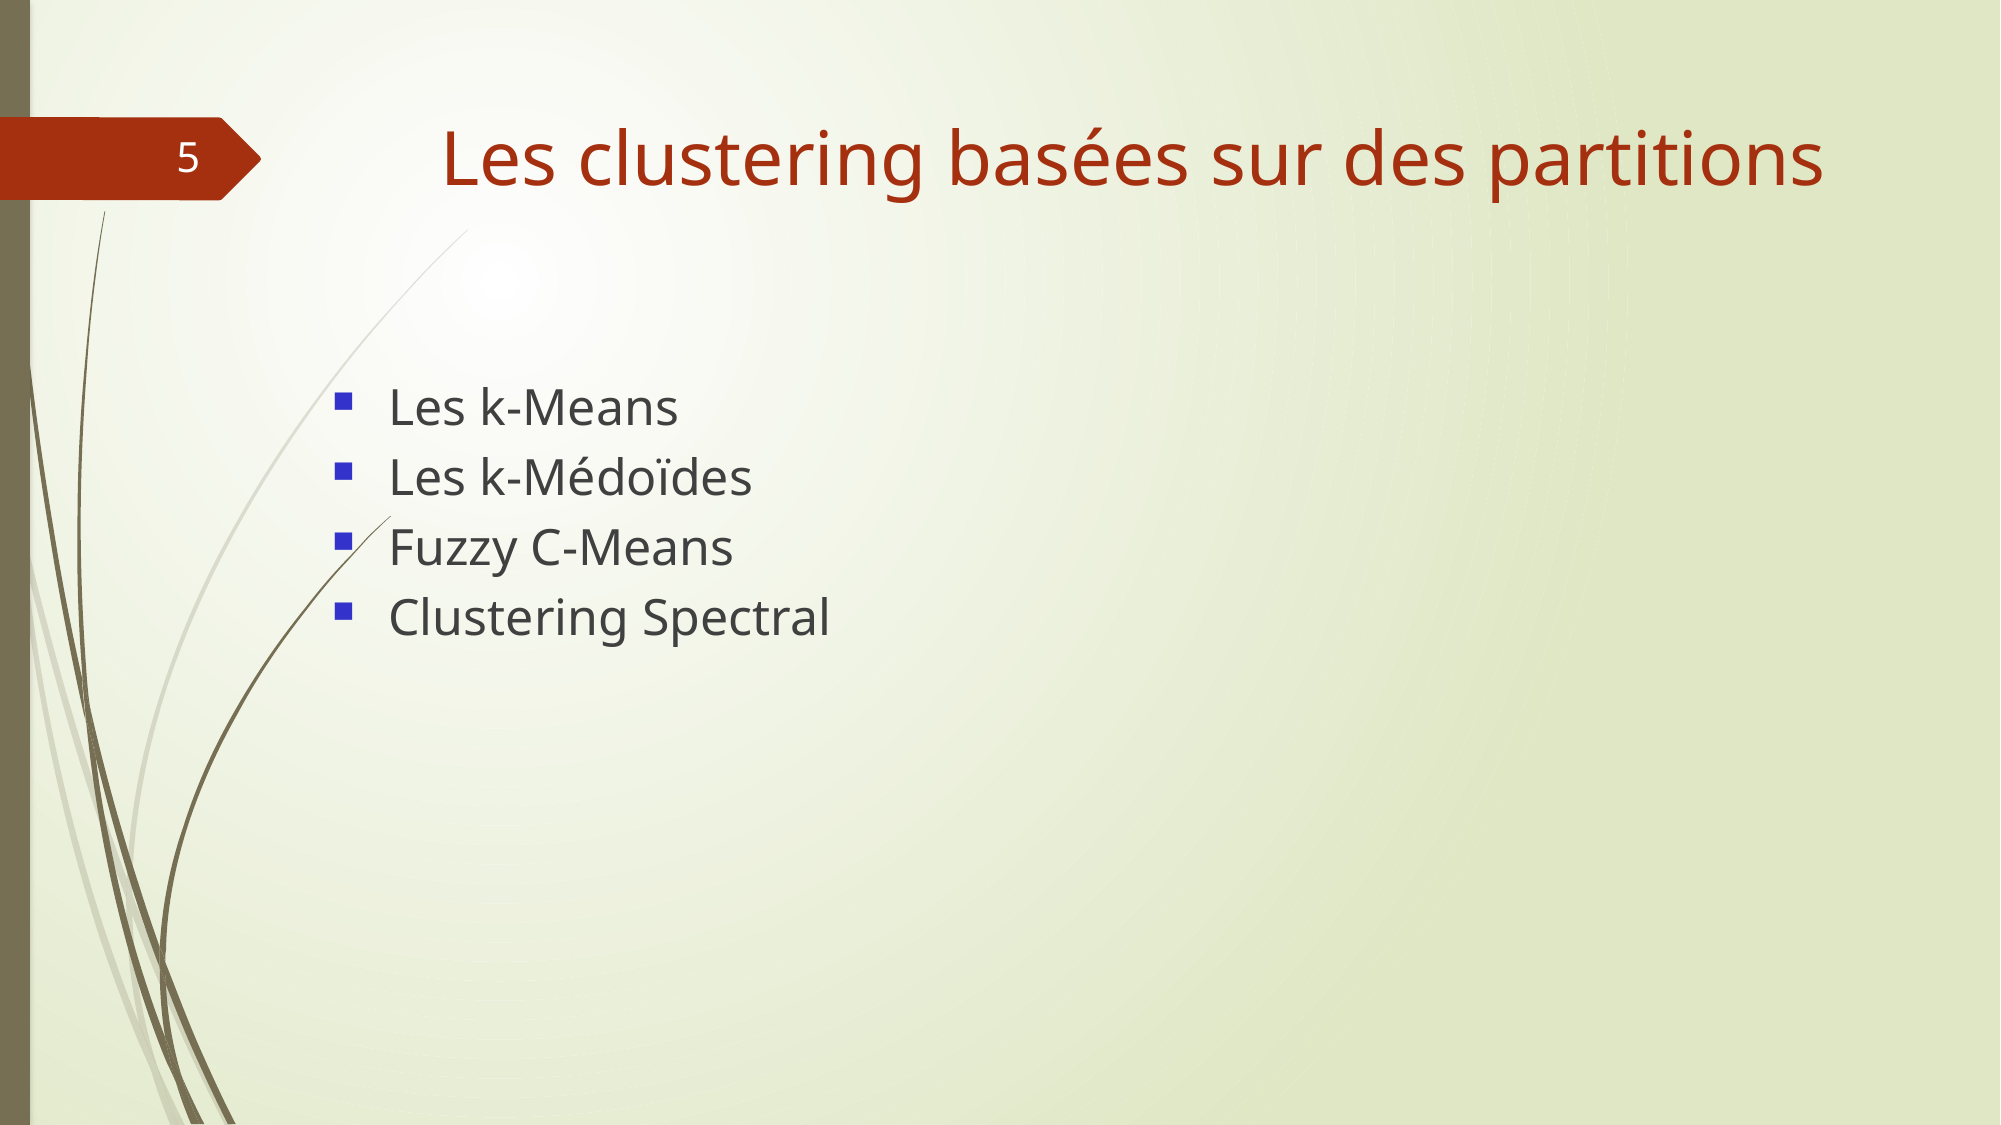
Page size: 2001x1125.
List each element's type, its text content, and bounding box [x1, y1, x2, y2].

slide_number 5 [87, 129, 216, 190]
title Les clustering basées sur des partitions [425, 102, 1888, 313]
list Les k-Means Les k-Médoïdes Fuzzy C-Means Clustering Spectral [317, 297, 1863, 1014]
